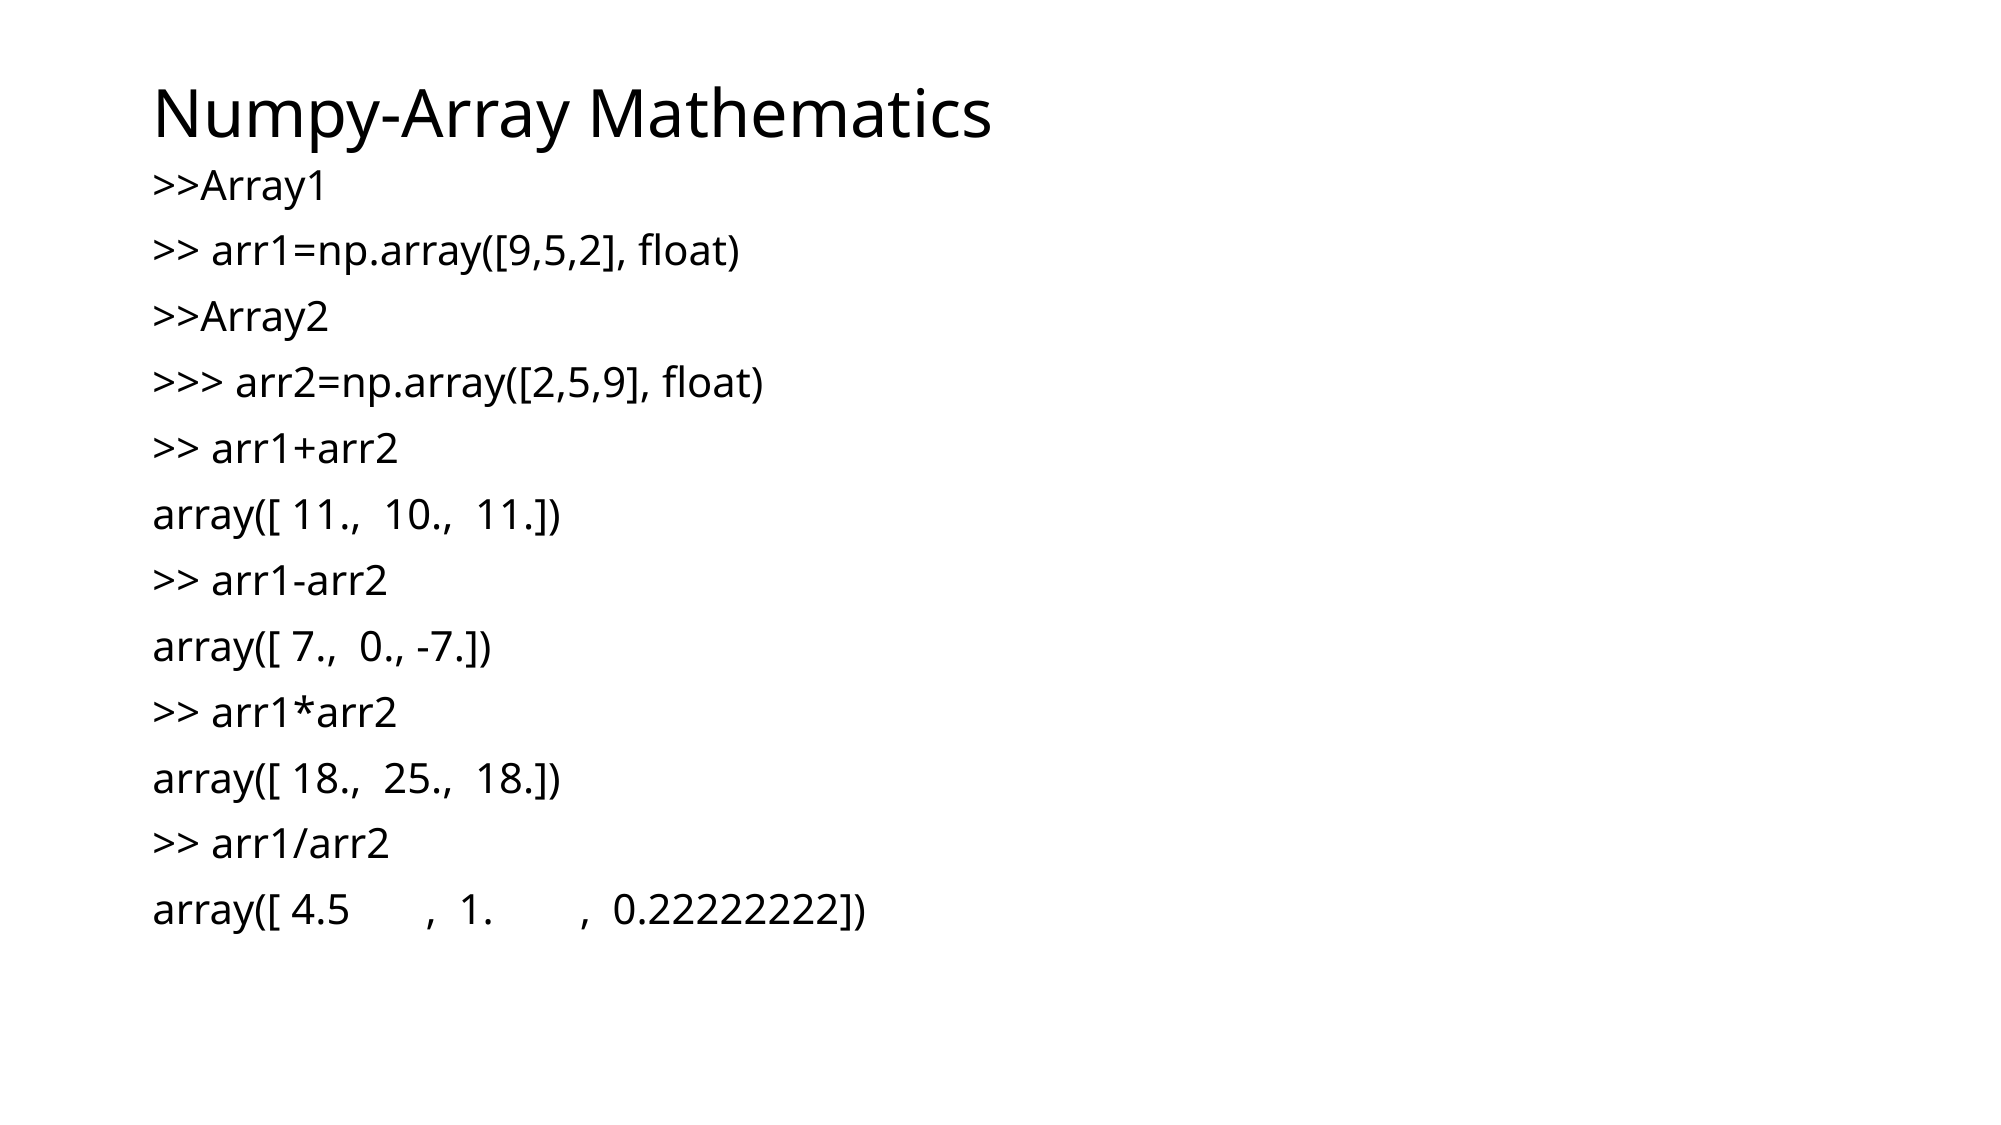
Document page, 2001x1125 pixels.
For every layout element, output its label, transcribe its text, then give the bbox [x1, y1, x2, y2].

list >>Array1 >> arr1=np.array([9,5,2], float) >>Array2 >>> arr2=np.array([2,5,9], float) >> arr1+arr2 array([ 11., 10., 11.]) >> arr1-arr2 array([ 7., 0., -7.]) >> arr1*arr2 array([ 18., 25., 18.]) >> arr1/arr2 array([ 4.5 , 1. , 0.22222222]) [137, 156, 1863, 1014]
title Numpy-Array Mathematics [137, 59, 1863, 156]
